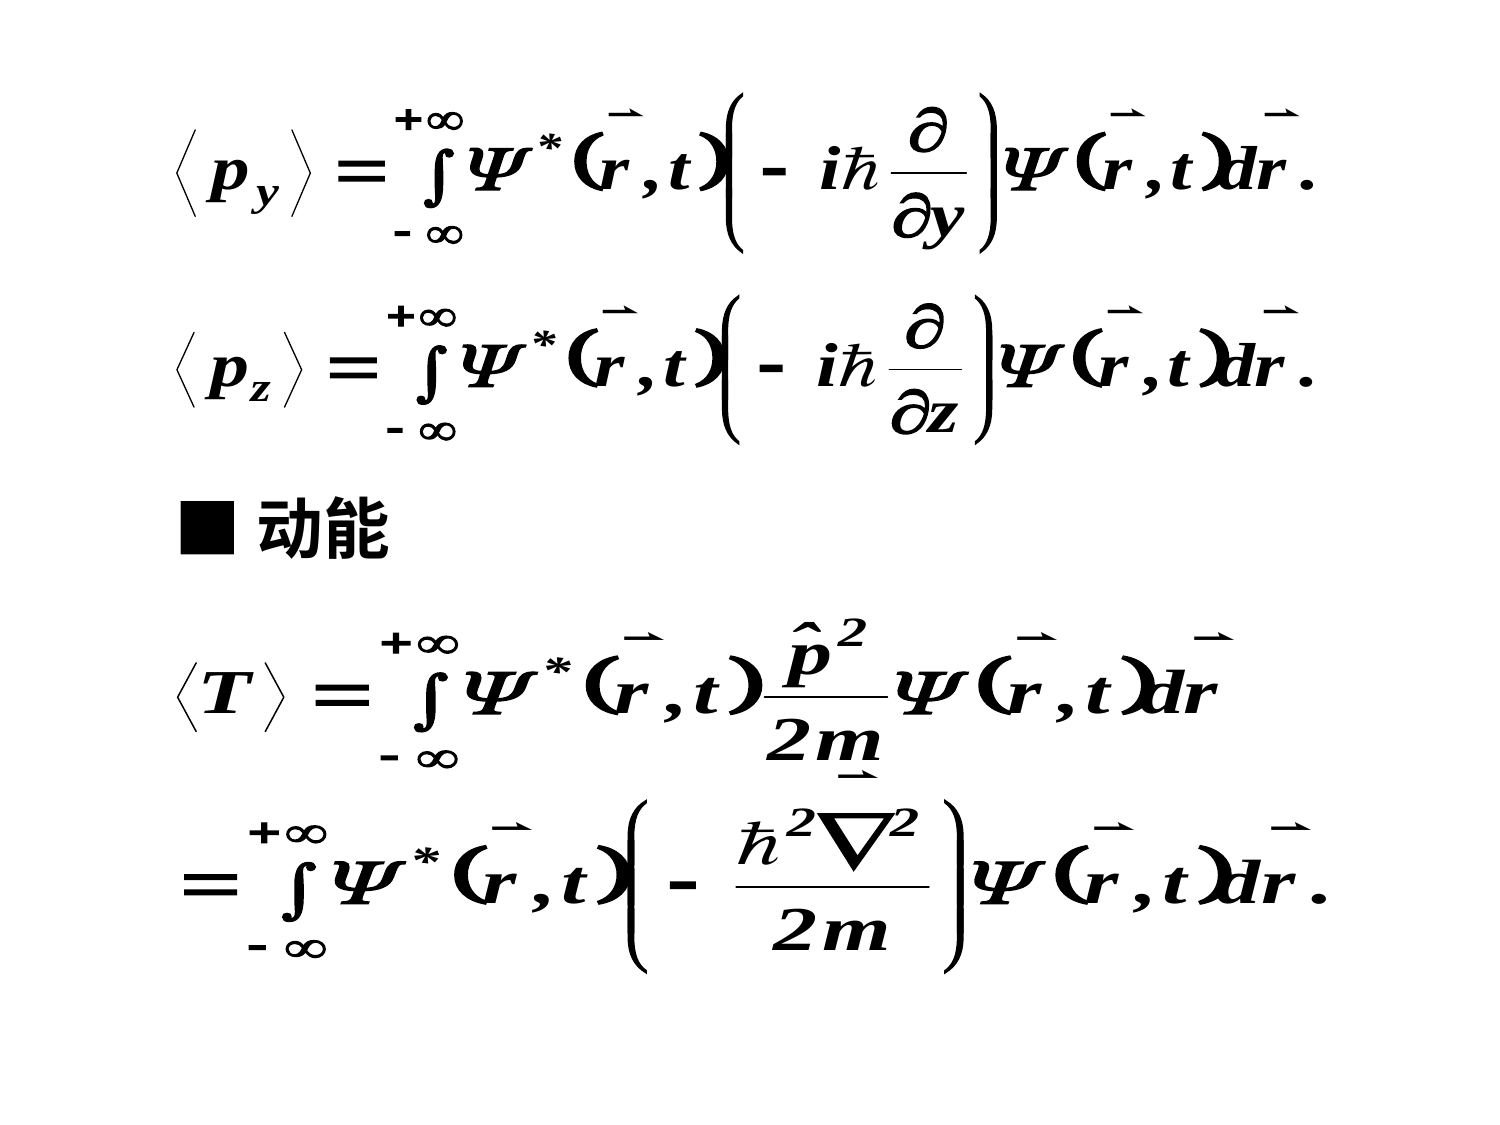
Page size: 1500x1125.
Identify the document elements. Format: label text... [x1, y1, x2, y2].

text_box ■动能 [159, 479, 526, 575]
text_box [170, 290, 1318, 449]
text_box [170, 89, 1318, 257]
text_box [170, 609, 1330, 979]
